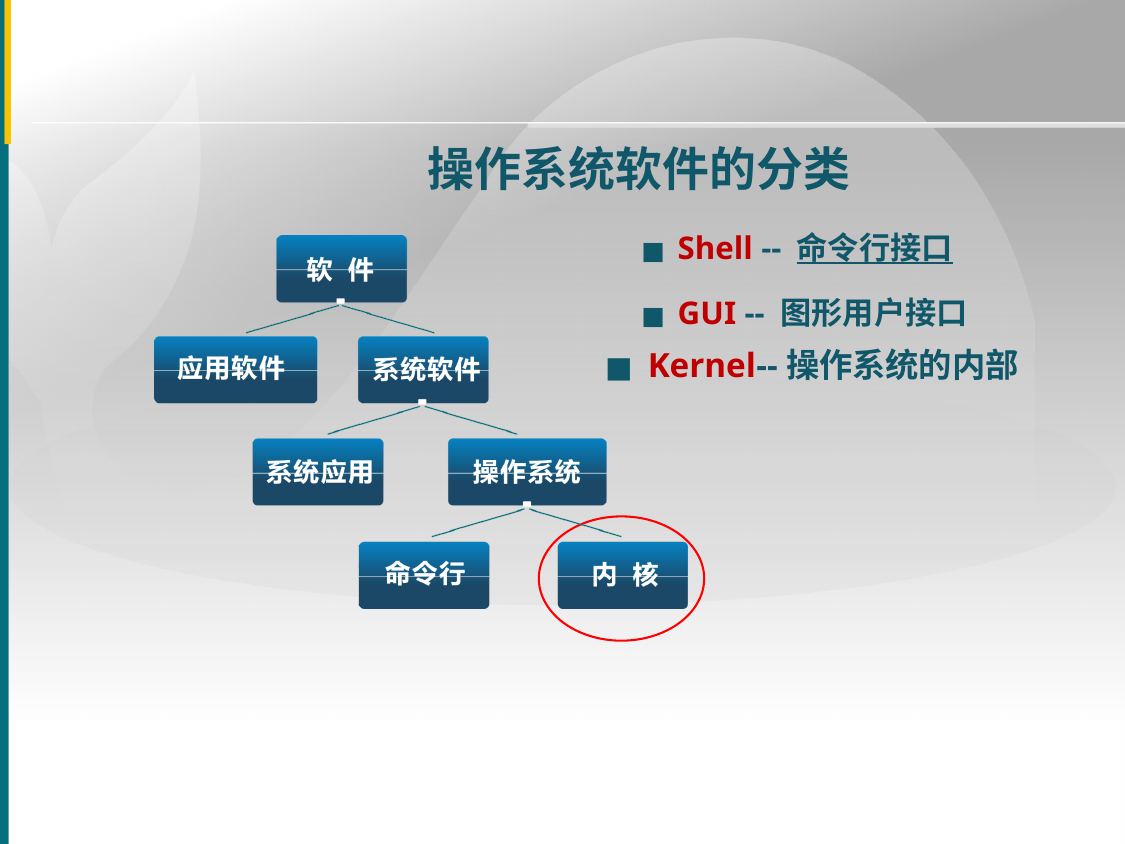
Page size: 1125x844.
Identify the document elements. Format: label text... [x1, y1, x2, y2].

text_box 操作系统软件的分类 [413, 131, 906, 203]
text_box [548, 540, 706, 642]
text_box ■ GUI -- 图形用户接口 [688, 285, 1079, 336]
picture [0, 0, 1125, 844]
text_box ■ Shell -- 命令行接口 [626, 220, 1079, 274]
text_box ■ Kernel--操作系统的内部 [688, 336, 1125, 392]
